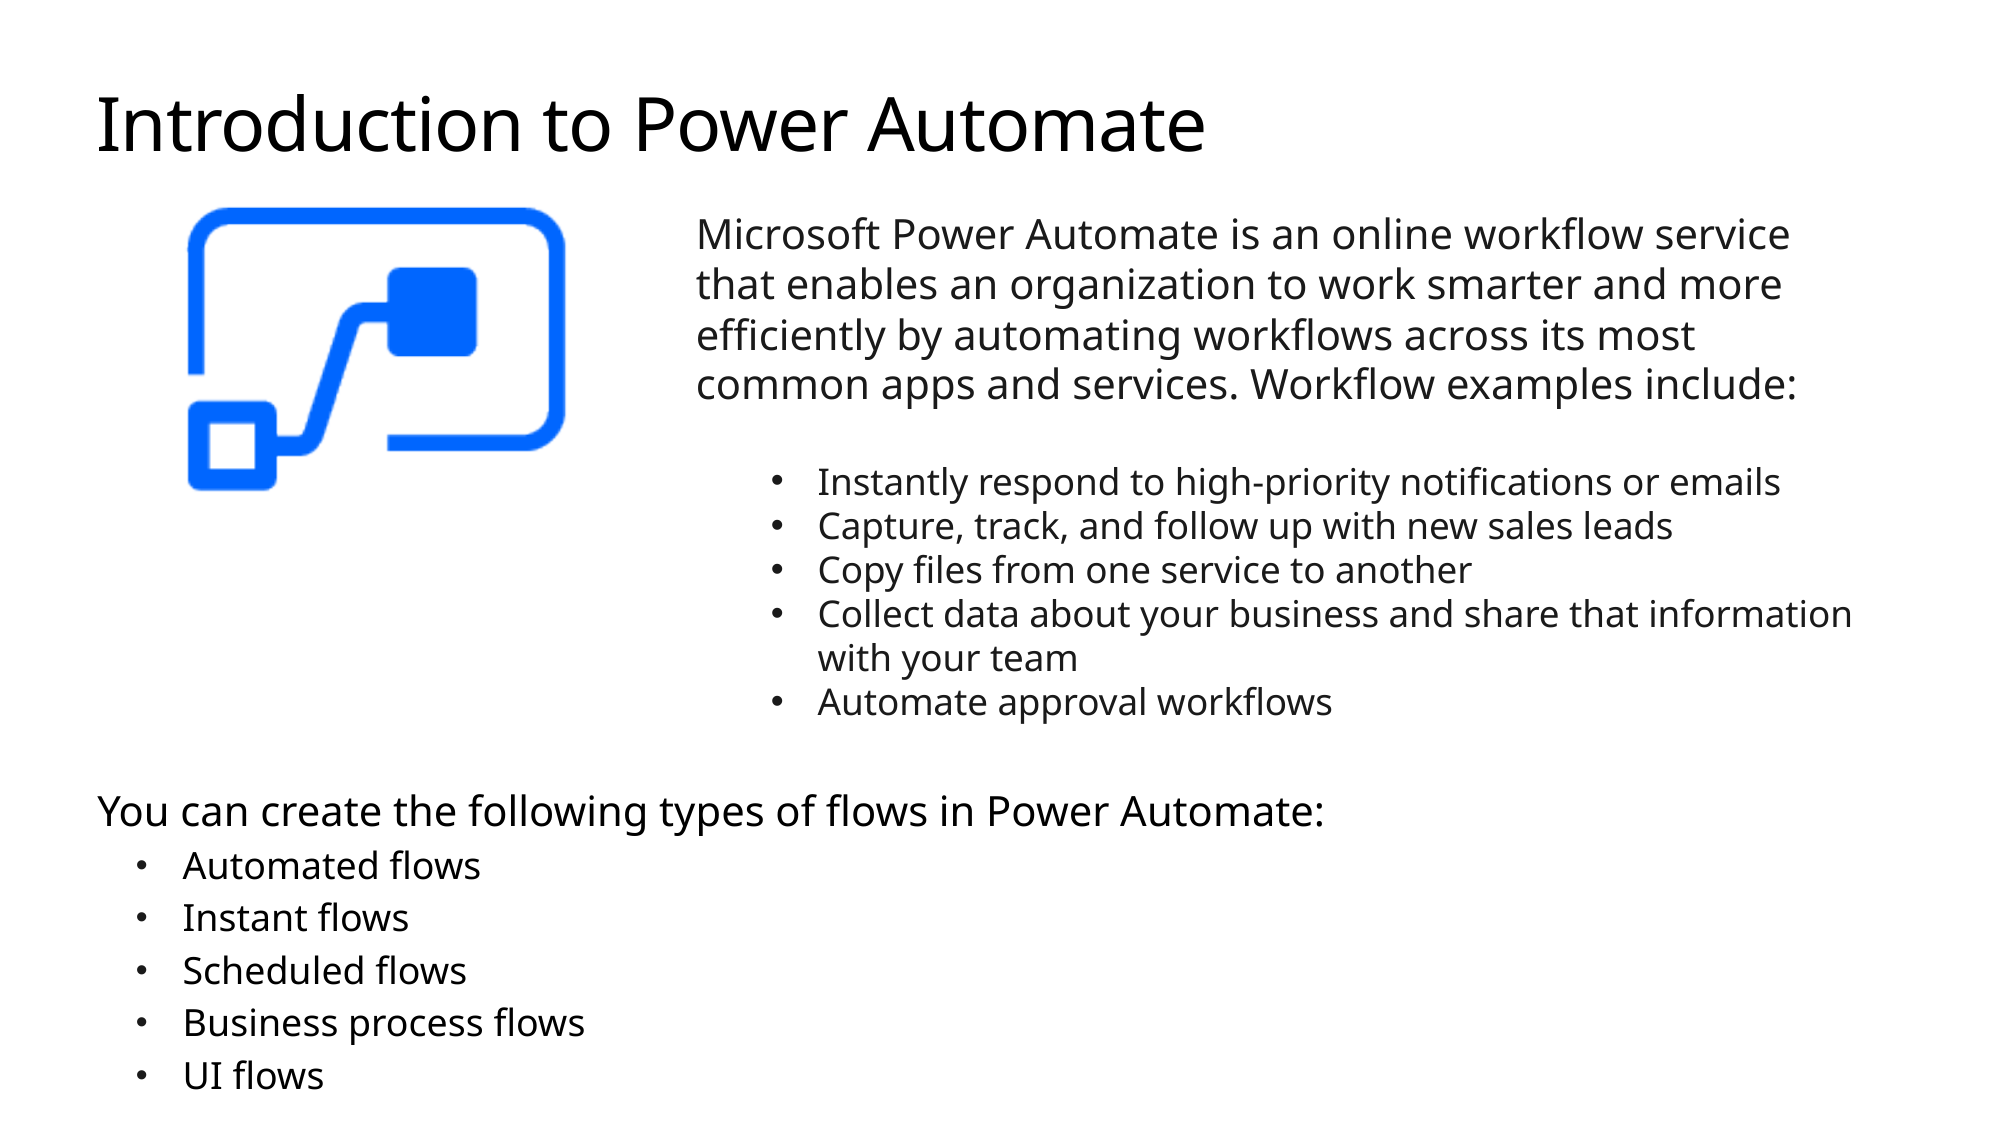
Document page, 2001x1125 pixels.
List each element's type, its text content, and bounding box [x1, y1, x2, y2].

text_box Microsoft Power Automate is an online workflow service that enables an organization to work smarter and more efficiently by automating workflows across its most common apps and services. Workflow examples include: Instantly respond to high-priority notifications or emails Capture, track, and follow up with new sales leads Copy files from one service to another Collect data about your business and share that information with your team Automate approval workflows [695, 208, 1864, 769]
title Introduction to Power Automate [697, 76, 1904, 168]
list You can create the following types of flows in Power Automate: Automated flows Instant flows Scheduled flows Business process flows UI flows [97, 784, 1969, 1108]
picture [59, 36, 697, 674]
